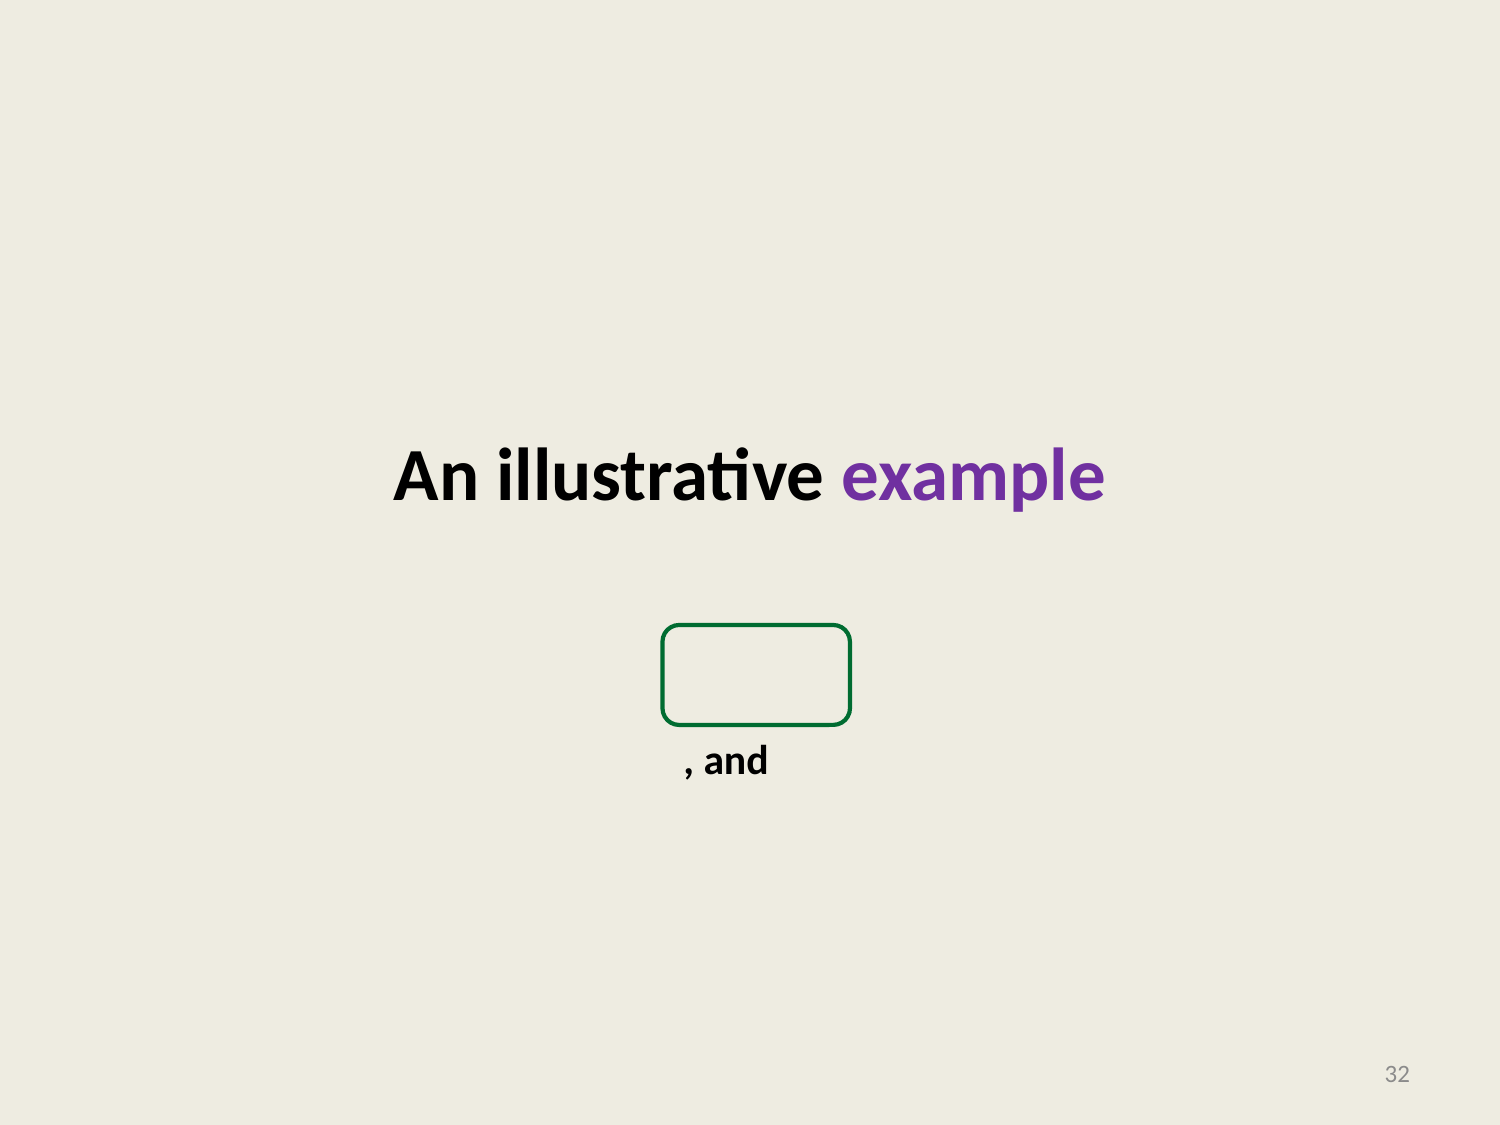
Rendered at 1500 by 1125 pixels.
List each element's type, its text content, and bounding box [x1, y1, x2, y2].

text_box [660, 622, 853, 728]
title An illustrative example [112, 349, 1388, 591]
slide_number 32 [1074, 1042, 1425, 1103]
